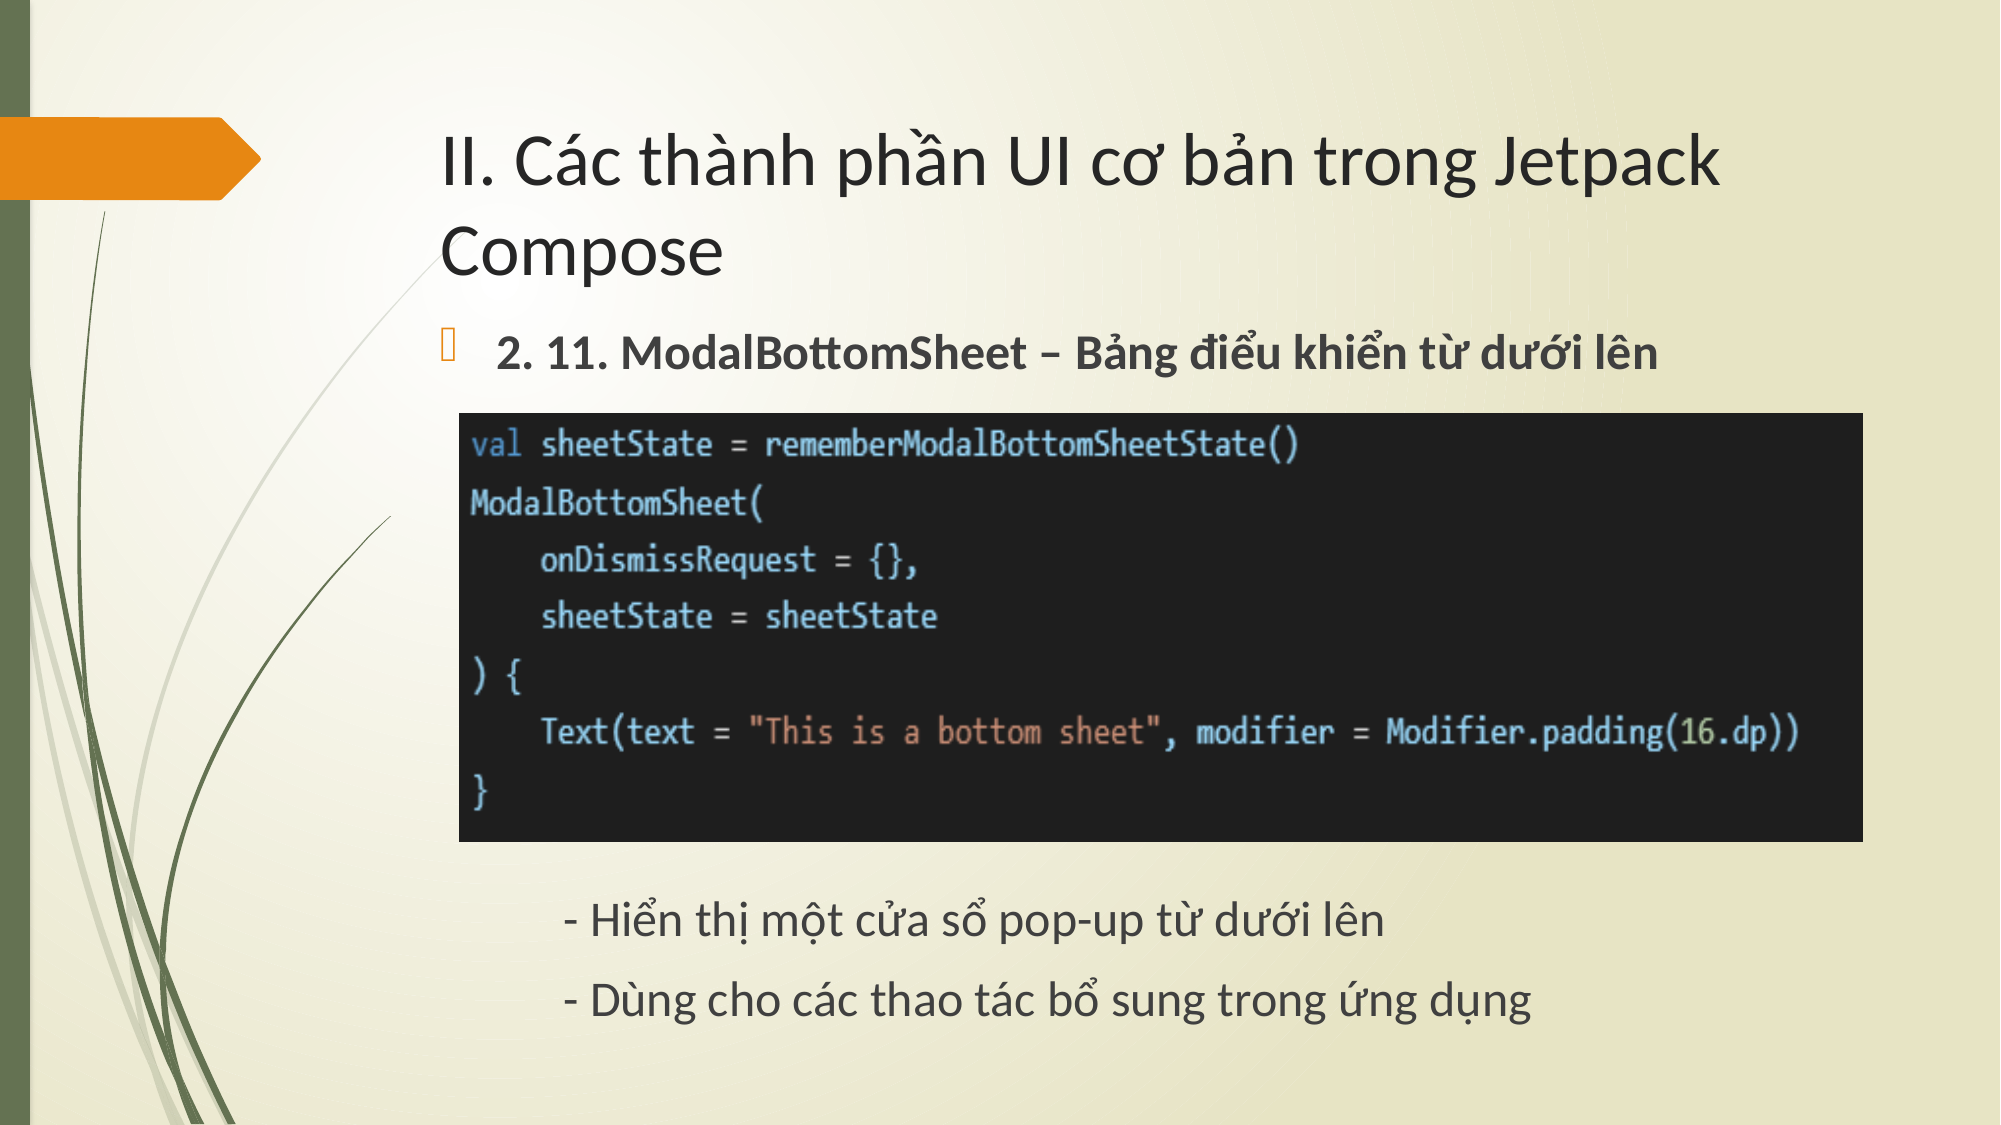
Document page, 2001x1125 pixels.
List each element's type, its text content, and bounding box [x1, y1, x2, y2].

list 2. 11. ModalBottomSheet – Bảng điểu khiển từ dưới lên - Hiển thị một cửa sổ pop-up từ dưới lên - Dùng cho các thao tác bổ sung trong ứng dụng [424, 312, 1888, 1064]
title II. Các thành phần UI cơ bản trong Jetpack Compose [425, 102, 1888, 312]
picture [459, 413, 1863, 842]
